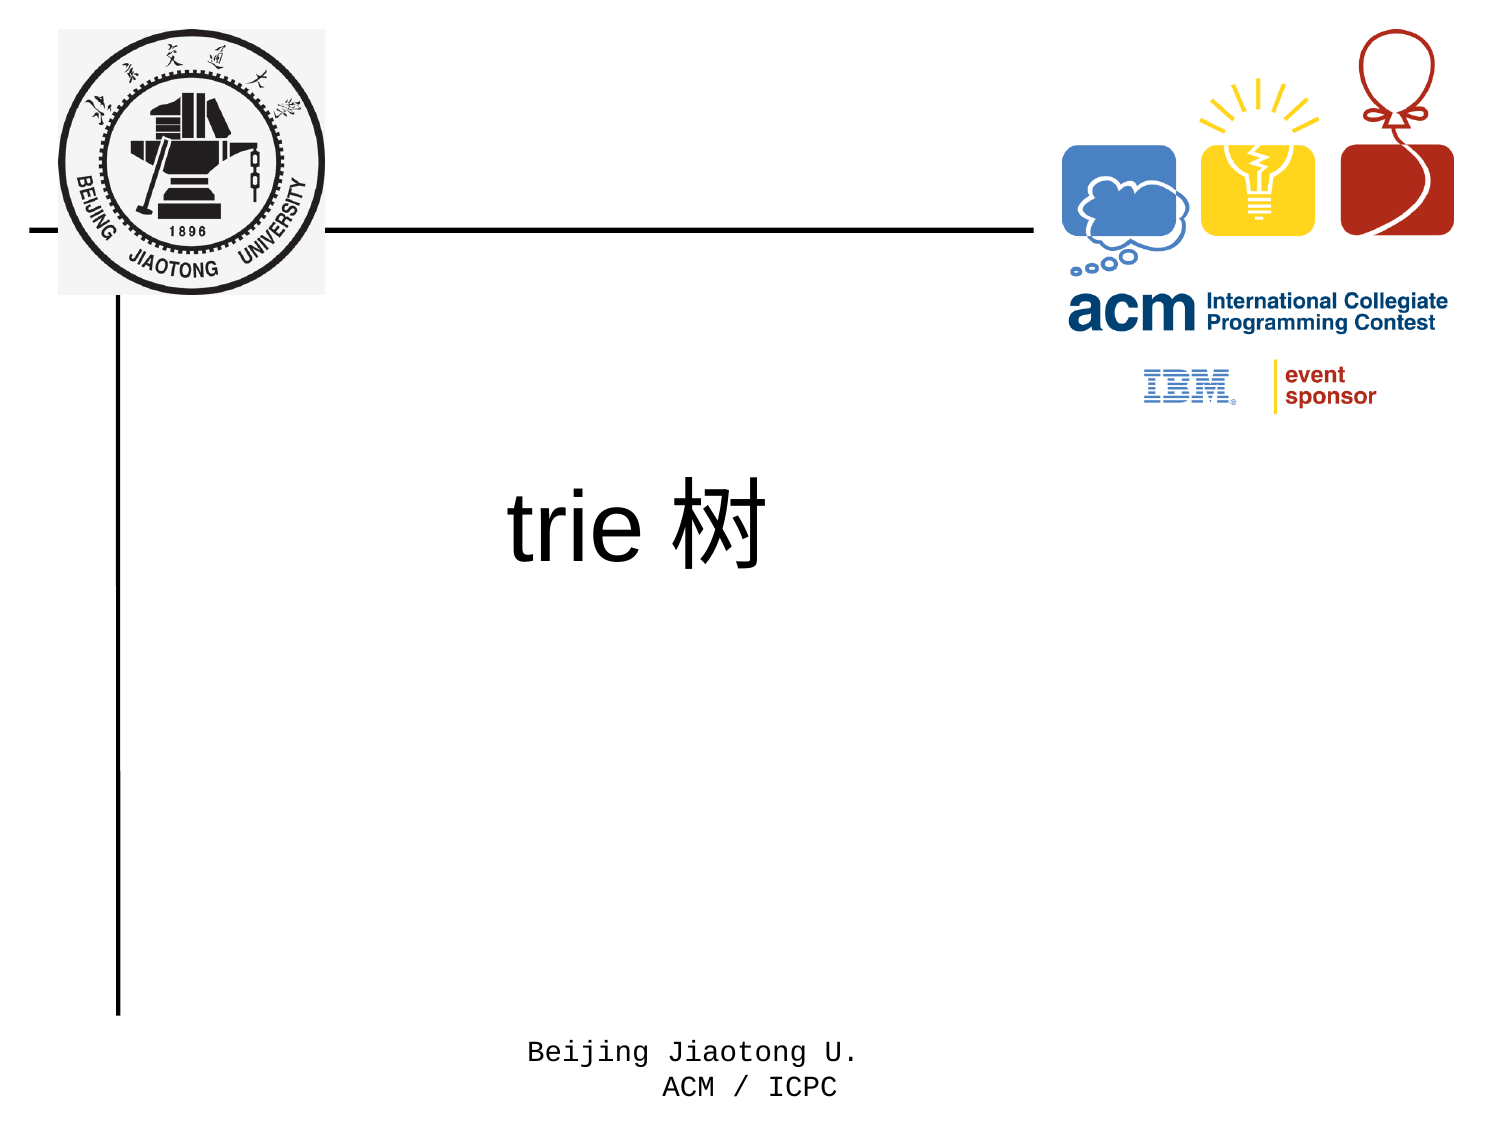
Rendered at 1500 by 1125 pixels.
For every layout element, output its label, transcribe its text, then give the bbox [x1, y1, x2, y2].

picture [1062, 29, 1454, 414]
text_box trie树 [491, 454, 784, 589]
picture [58, 29, 325, 295]
